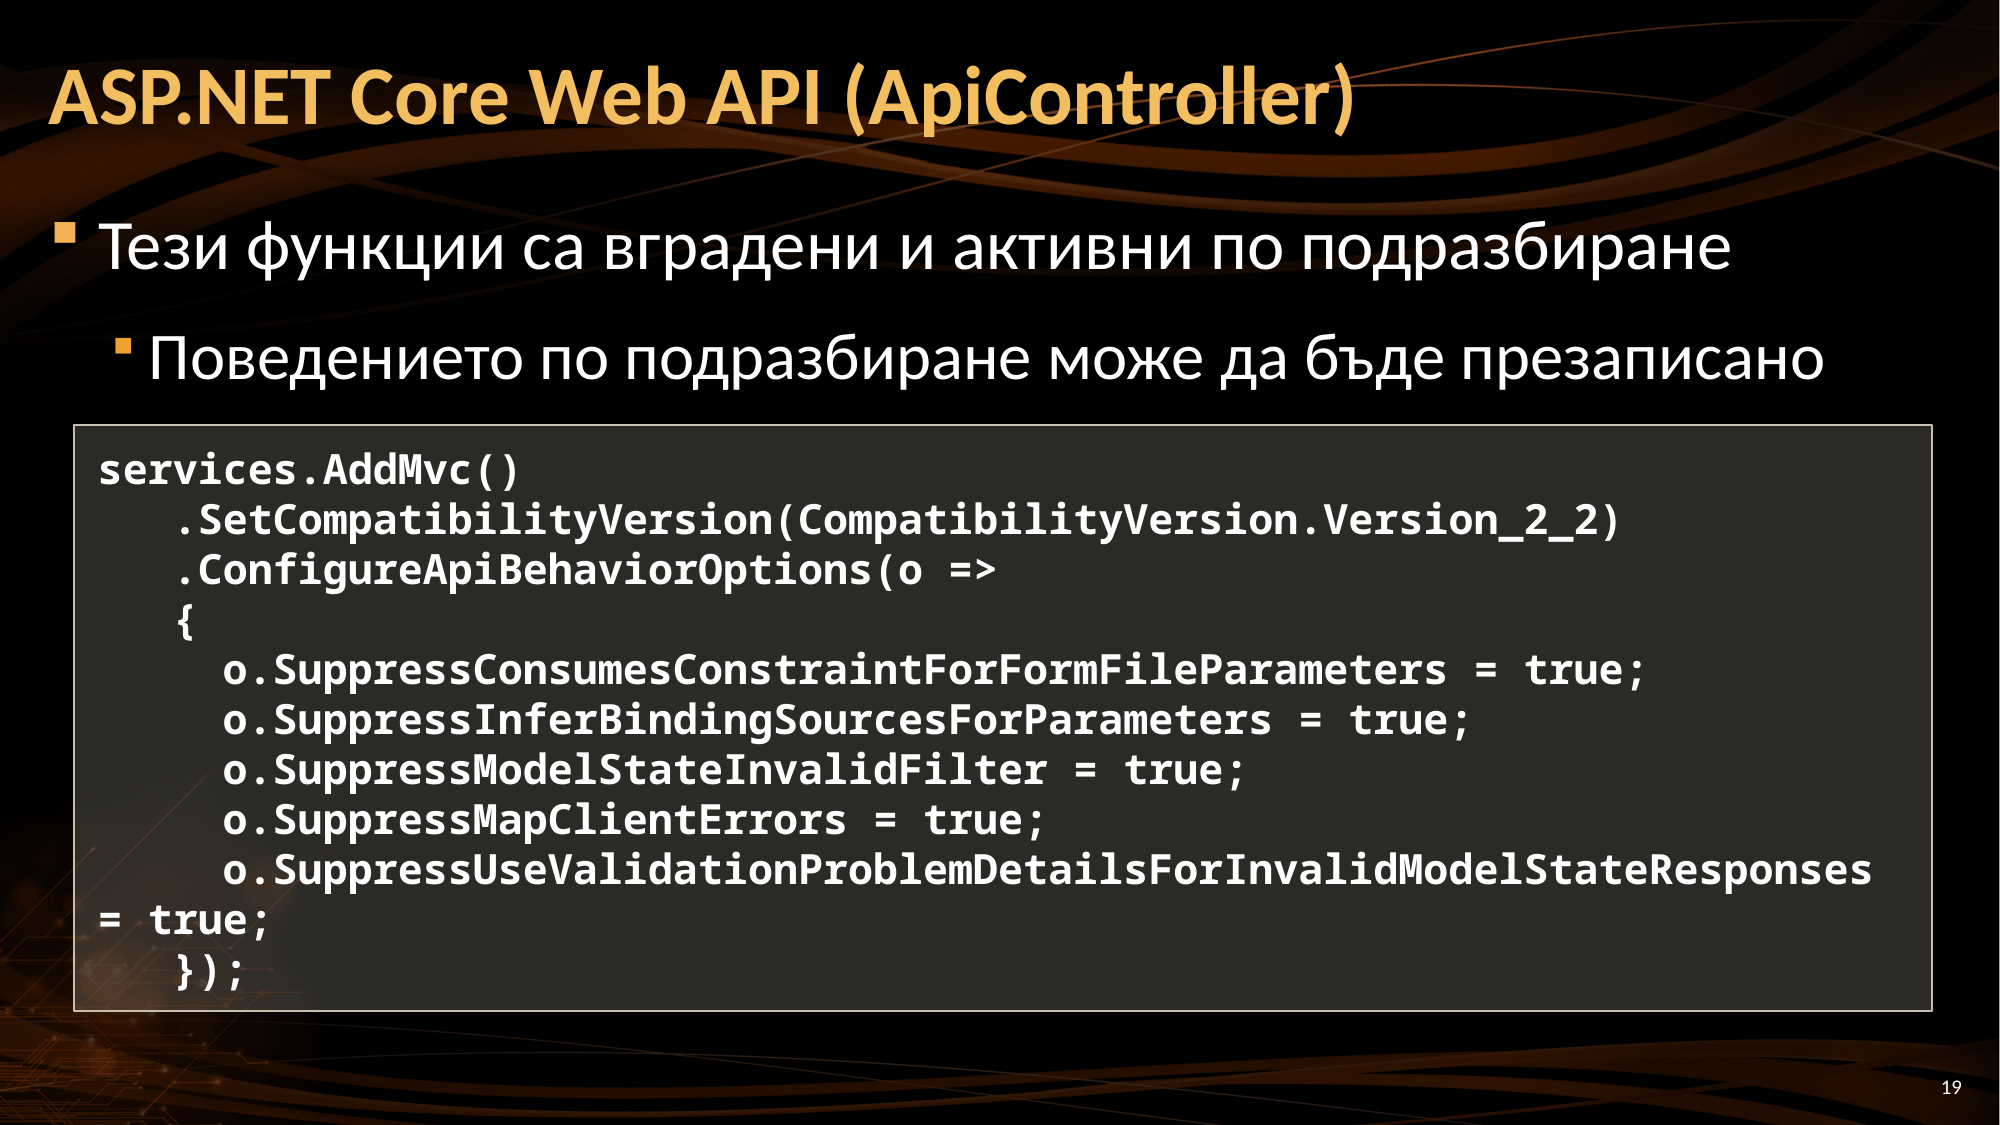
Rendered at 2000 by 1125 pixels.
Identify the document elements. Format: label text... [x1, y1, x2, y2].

title ASP.NET Core Web API (ApiController) [30, 6, 1602, 189]
picture [0, 0, 2000, 1125]
text_box services.AddMvc() .SetCompatibilityVersion(CompatibilityVersion.Version_2_2) .ConfigureApiBehaviorOptions(o => { o.SuppressConsumesConstraintForFormFileParameters = true; o.SuppressInferBindingSourcesForParameters = true; o.SuppressModelStateInvalidFilter = true; o.SuppressMapClientErrors = true; o.SuppressUseValidationProblemDetailsForInvalidModelStateResponses = true; }); [74, 425, 1933, 1011]
list Тези функции са вградени и активни по подразбиране Поведението по подразбиране може да бъде презаписано [31, 188, 1968, 1103]
